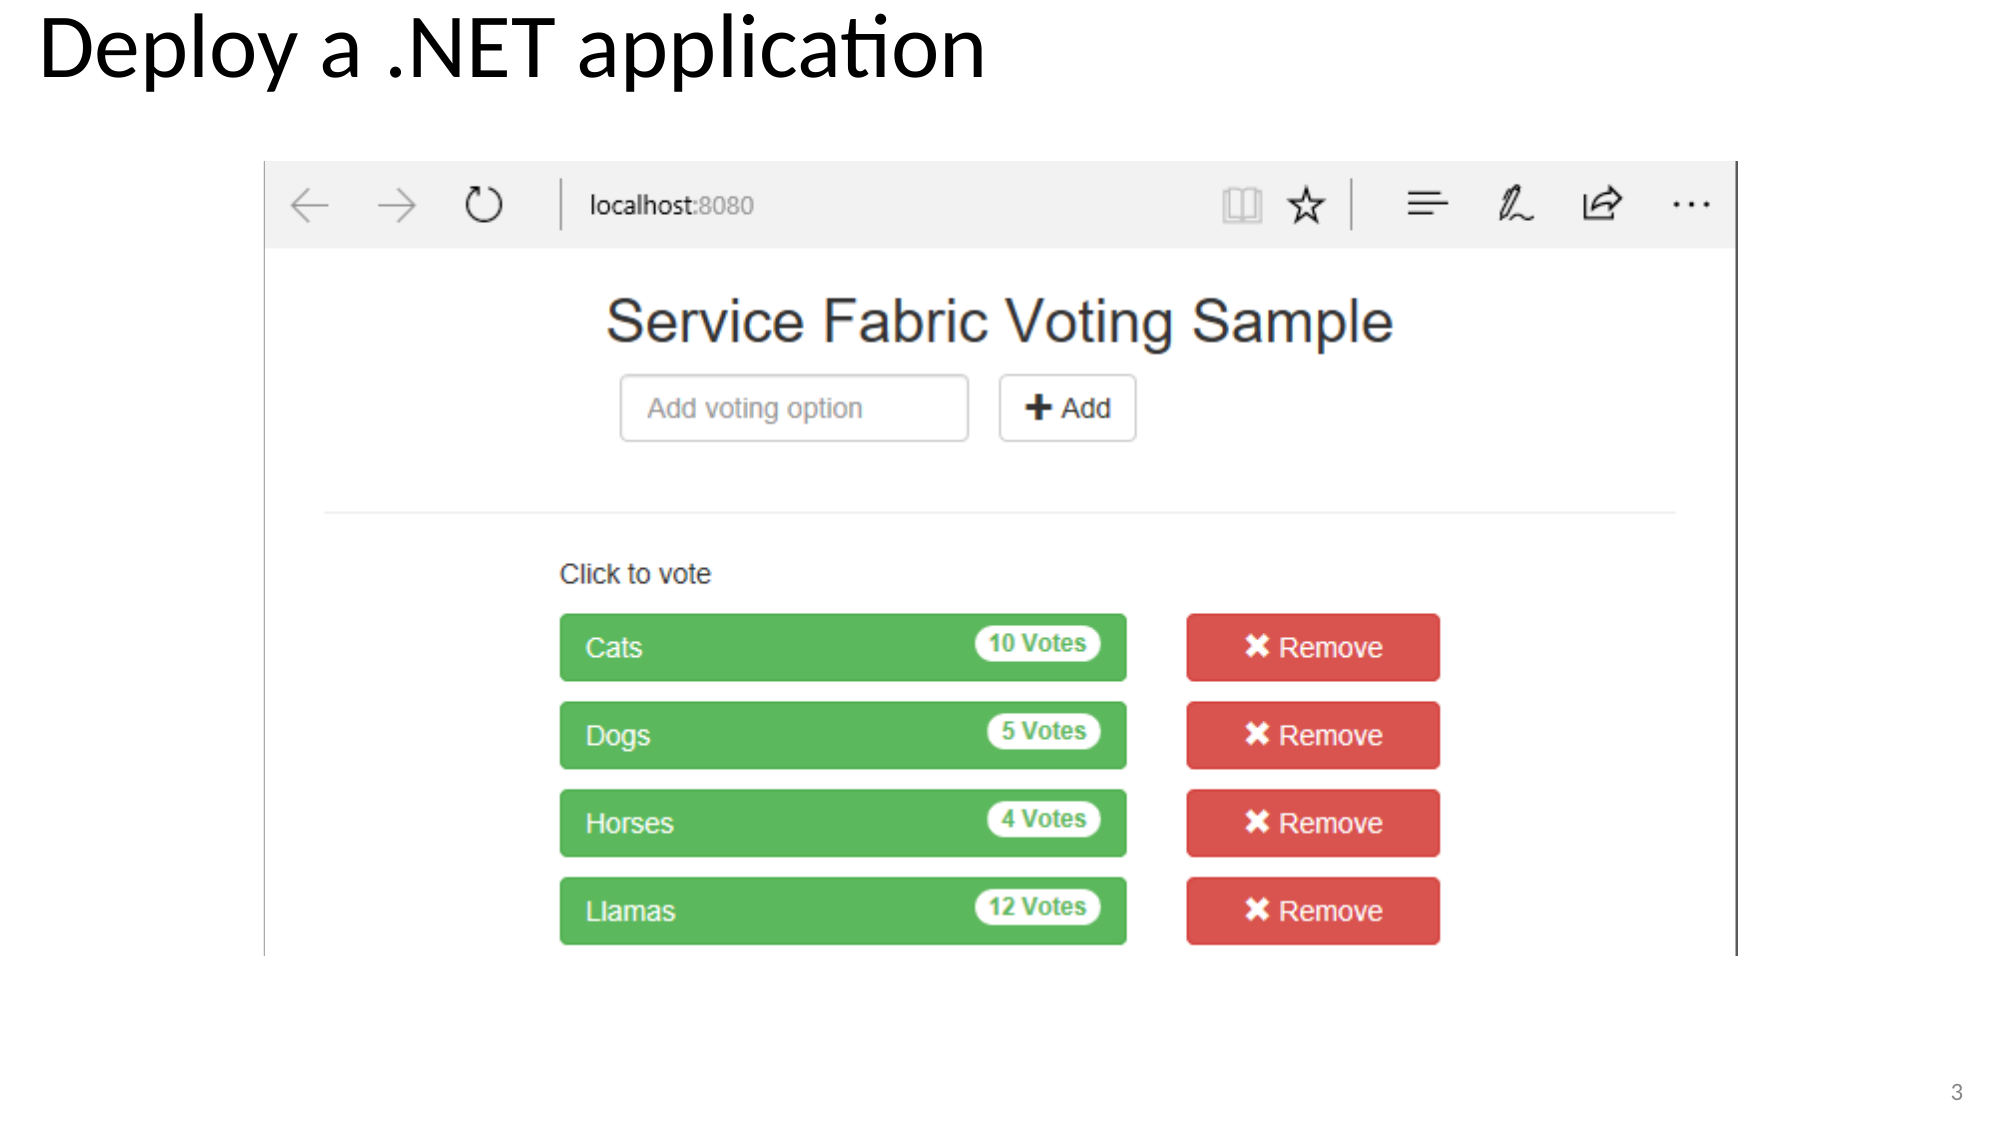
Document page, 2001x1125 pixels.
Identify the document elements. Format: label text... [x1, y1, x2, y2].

slide_number 3 [1859, 1060, 1979, 1121]
picture [263, 160, 1739, 956]
title Deploy a .NET application [23, 0, 1979, 96]
